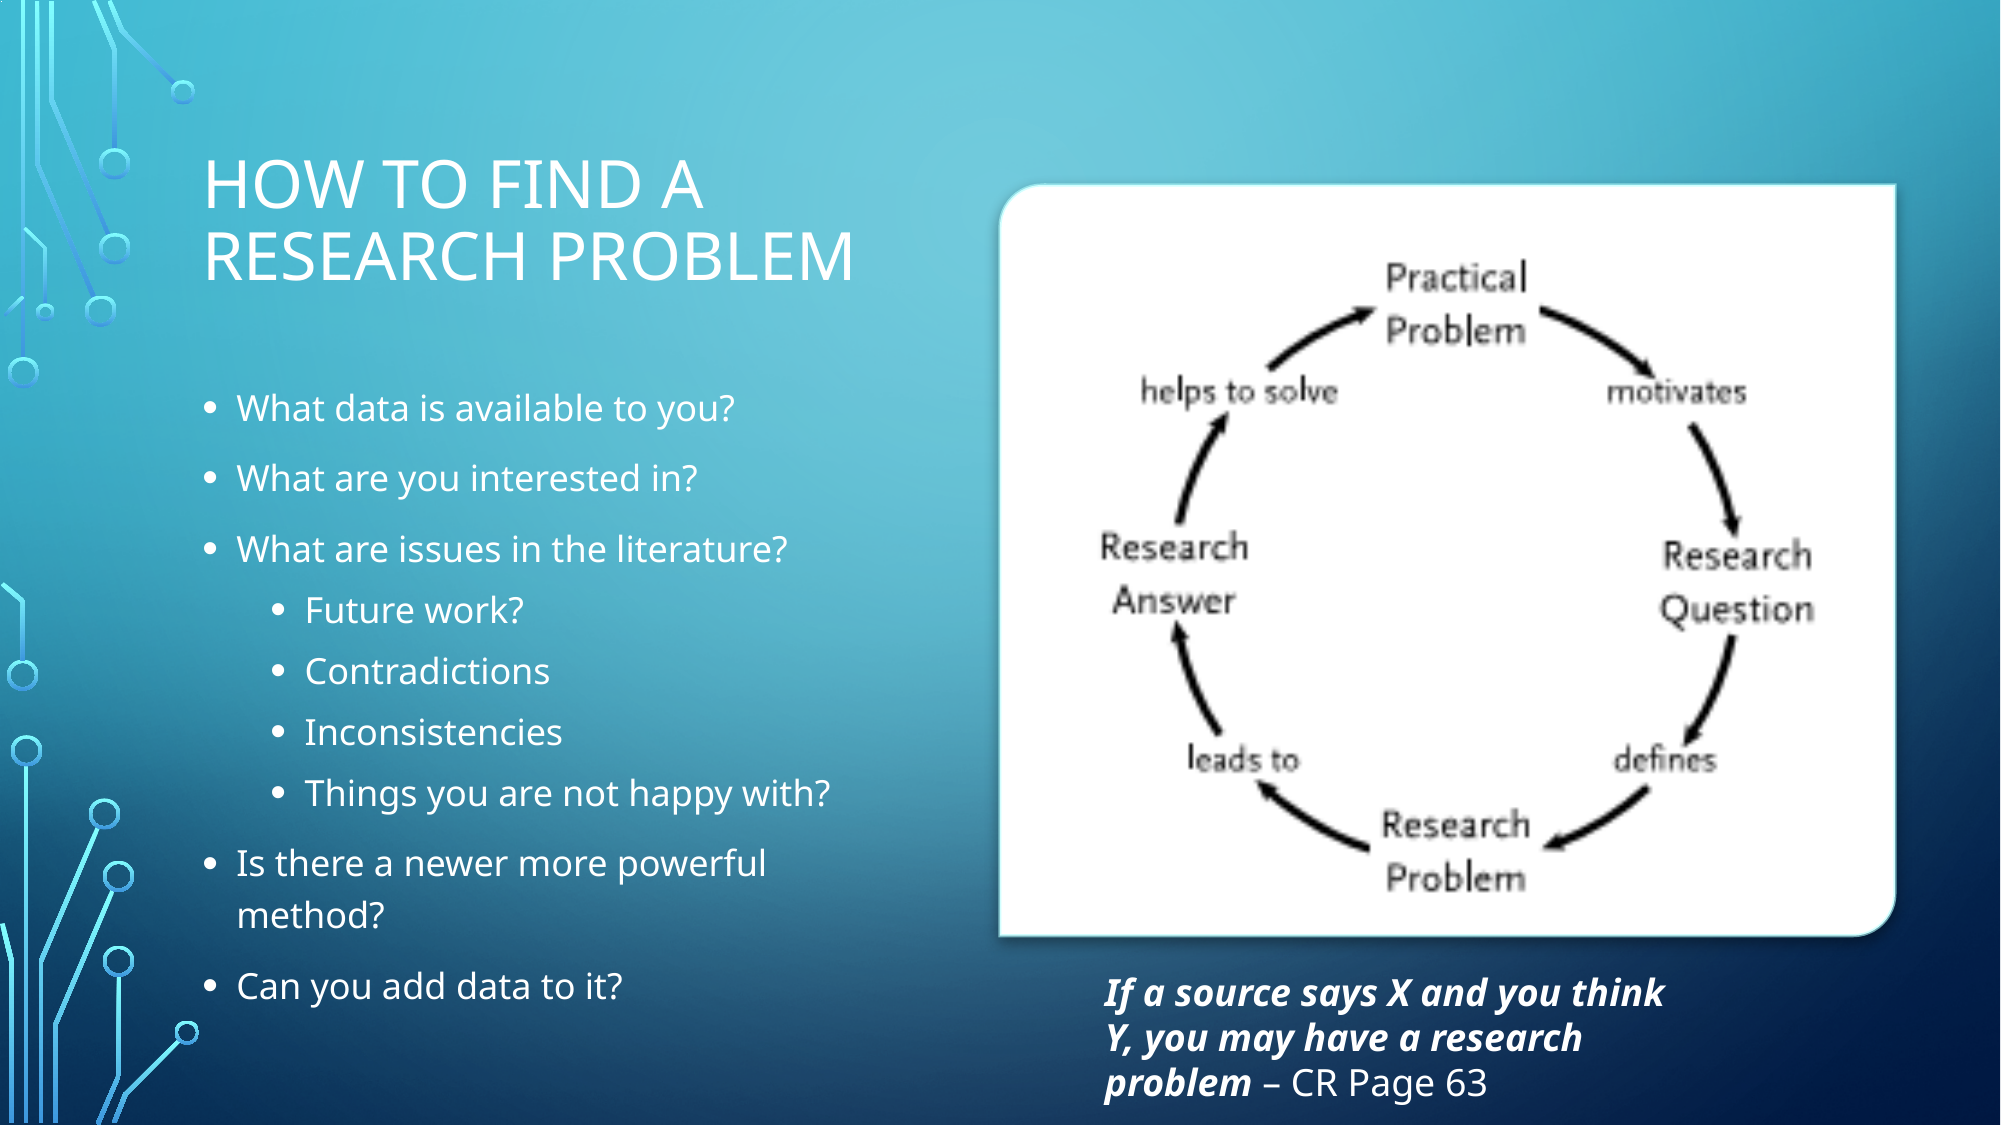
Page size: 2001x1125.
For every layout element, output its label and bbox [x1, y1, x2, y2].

text_box [0, 0, 201, 1125]
picture [201, 0, 2000, 1125]
